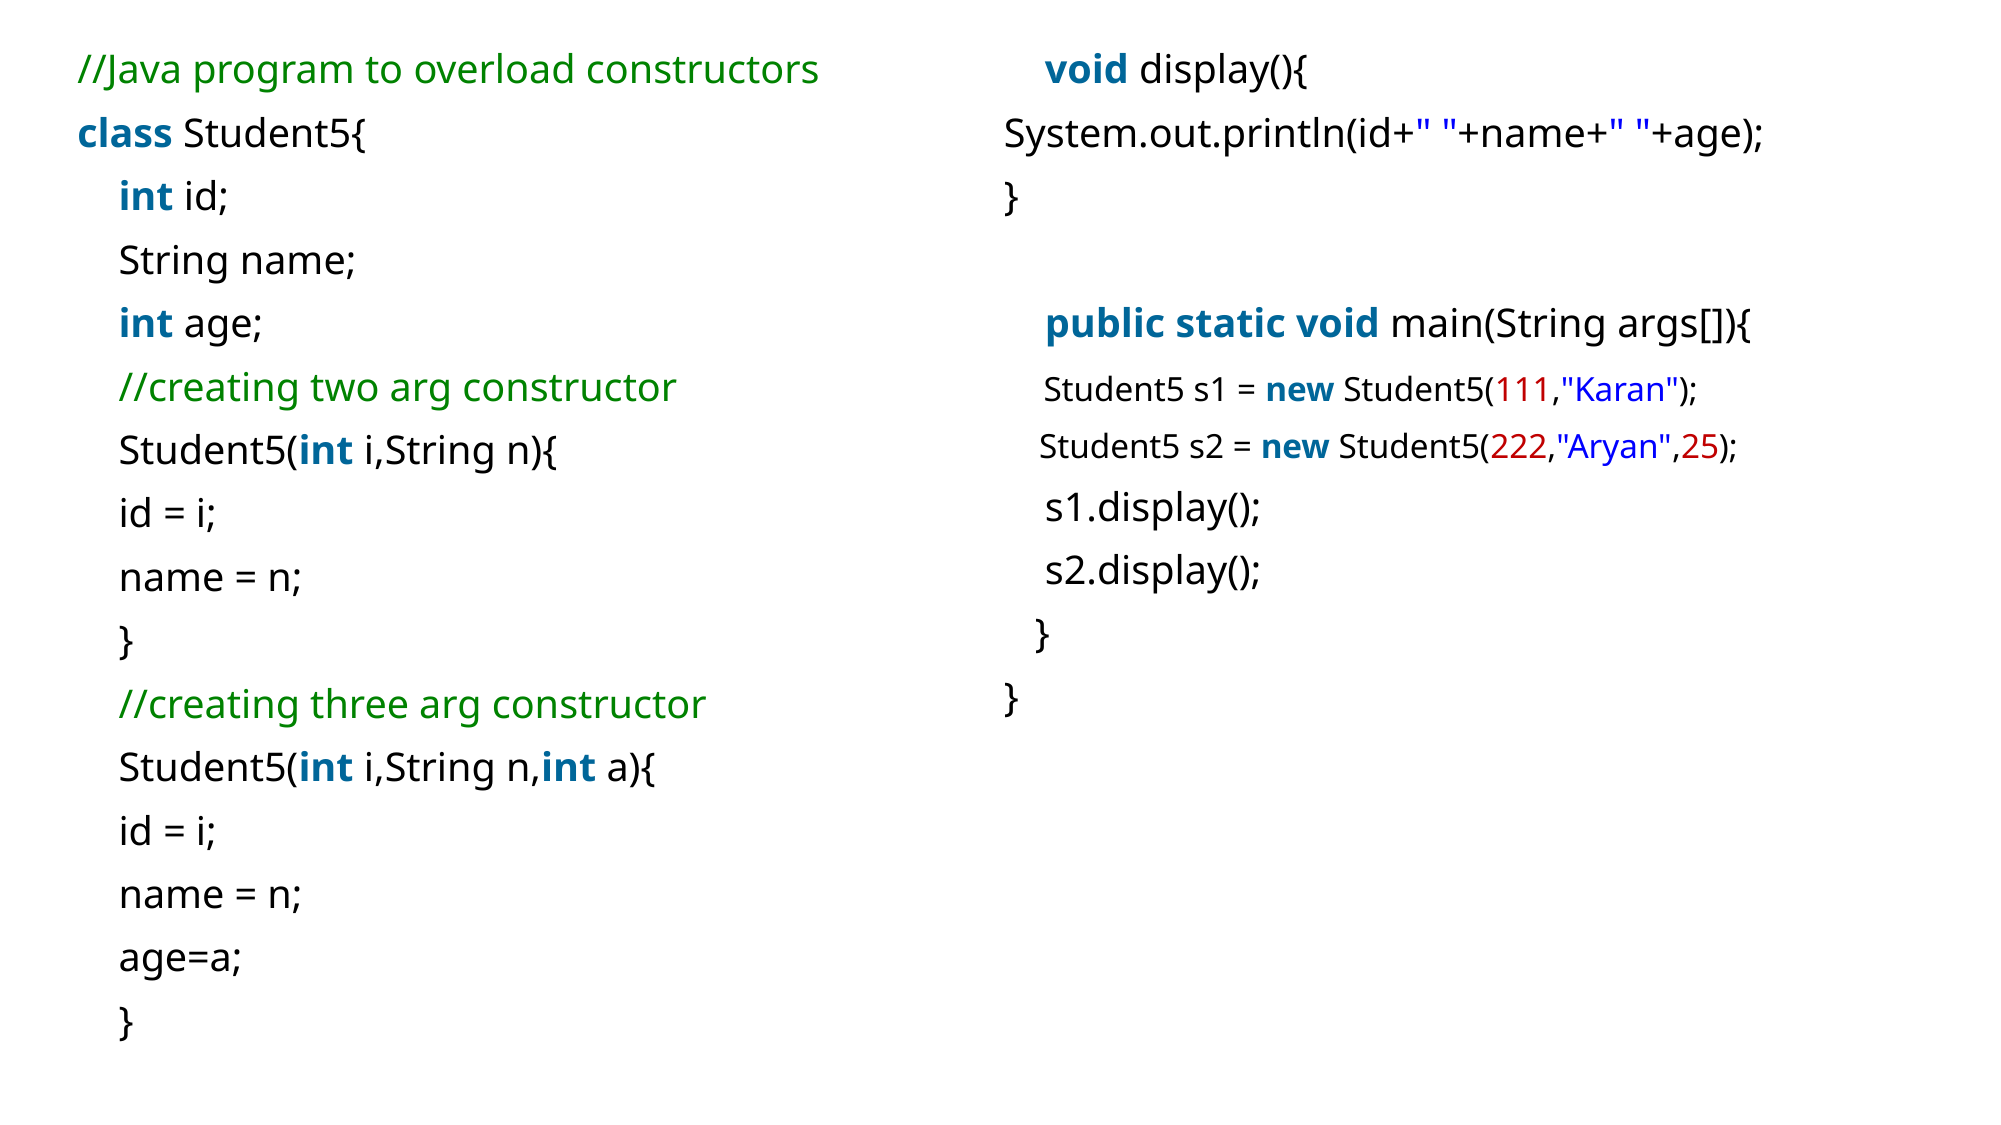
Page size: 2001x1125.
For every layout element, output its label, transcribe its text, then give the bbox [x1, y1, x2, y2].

list //Java program to overload constructors class Student5{ int id; String name; int age; //creating two arg constructor Student5(int i,String n){ id = i; name = n; } //creating three arg constructor Student5(int i,String n,int a){ id = i; name = n; age=a; } void display(){ System.out.println(id+" "+name+" "+age); } public static void main(String args[]){ Student5 s1 = new Student5(111,"Karan"); Student5 s2 = new Student5(222,"Aryan",25); s1.display(); s2.display(); } } [62, 42, 1946, 1093]
